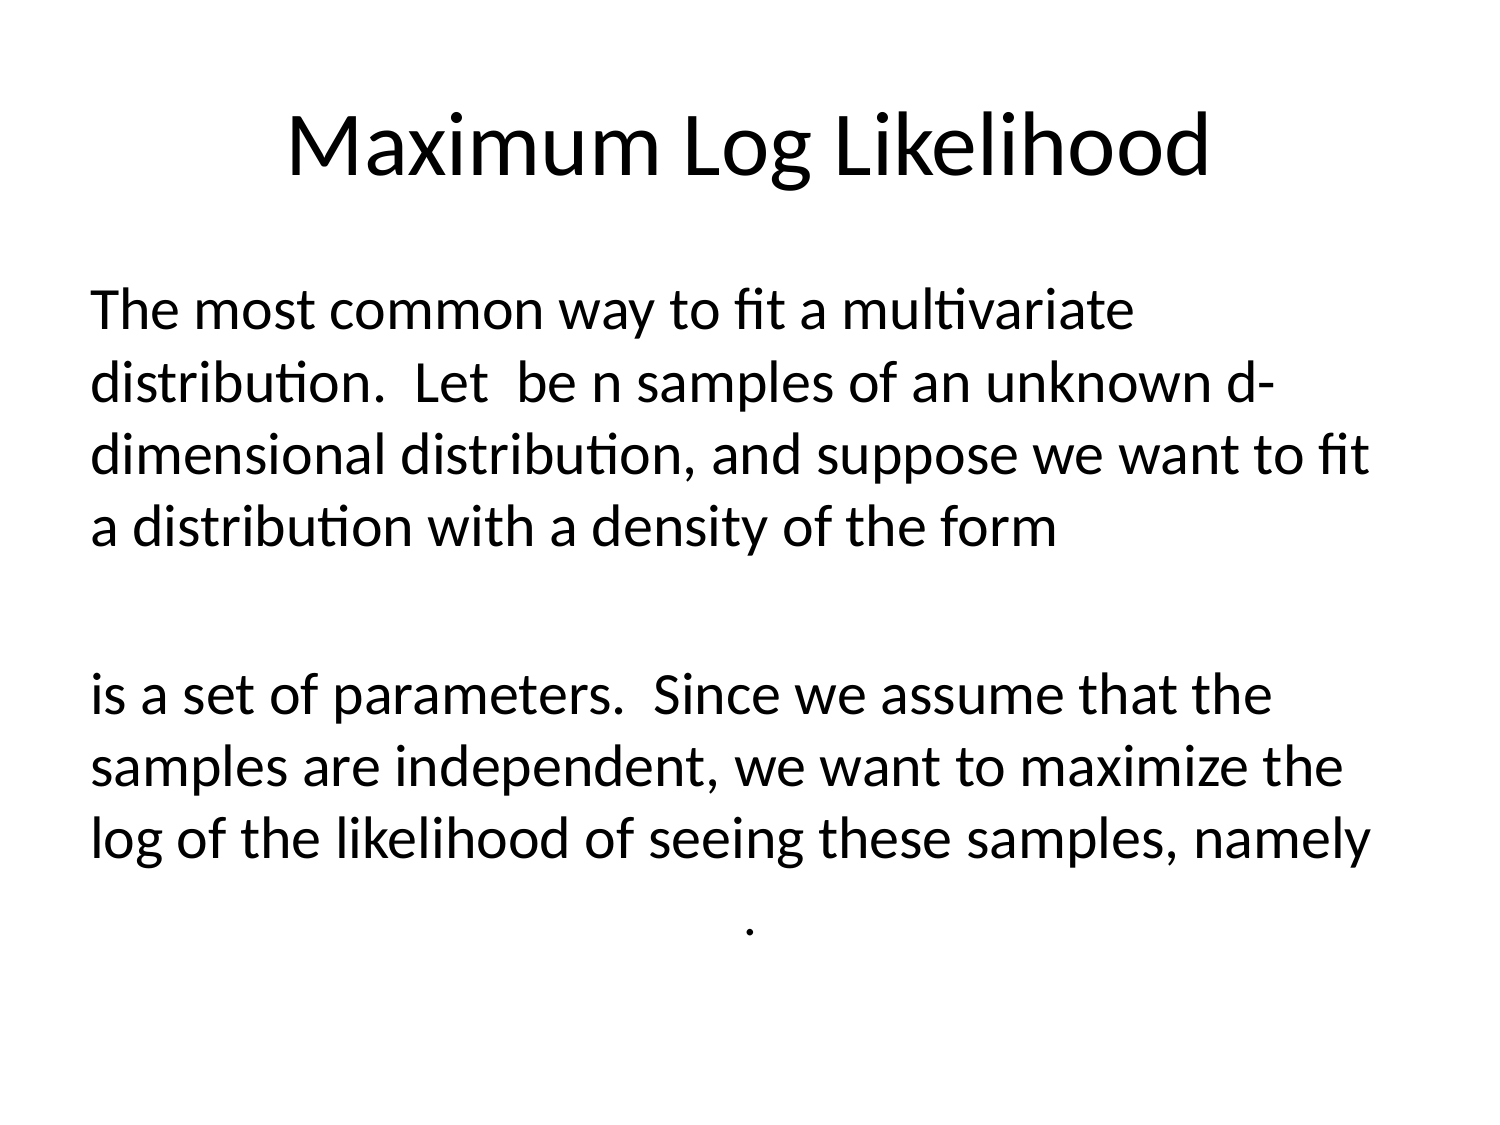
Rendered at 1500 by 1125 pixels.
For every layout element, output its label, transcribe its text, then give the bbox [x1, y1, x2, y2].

title Maximum Log Likelihood [75, 45, 1425, 233]
